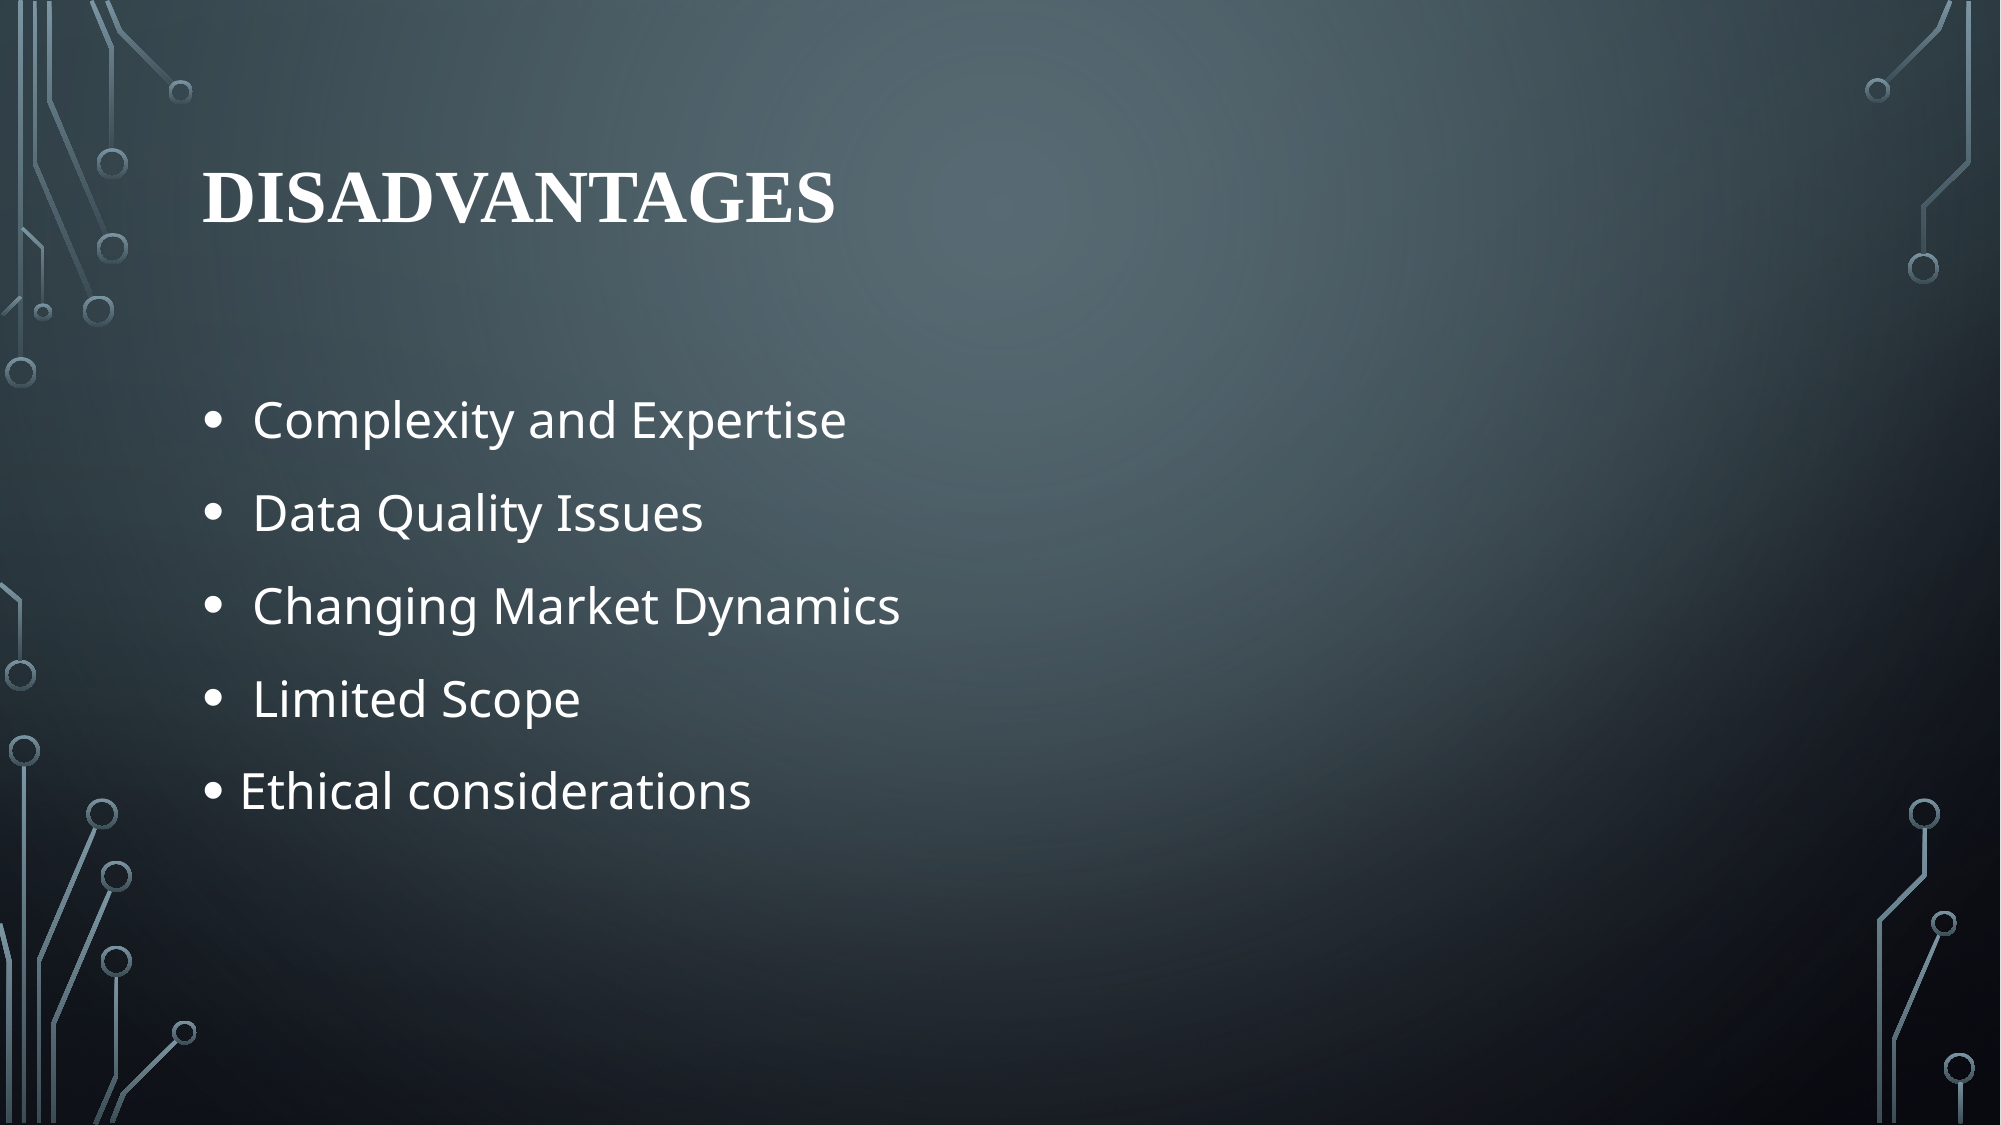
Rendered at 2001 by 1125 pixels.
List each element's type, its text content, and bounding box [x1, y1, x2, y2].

title DISADVANTAGES [187, 101, 1813, 369]
list Complexity and Expertise Data Quality Issues Changing Market Dynamics Limited Scope Ethical considerations [187, 369, 1813, 915]
